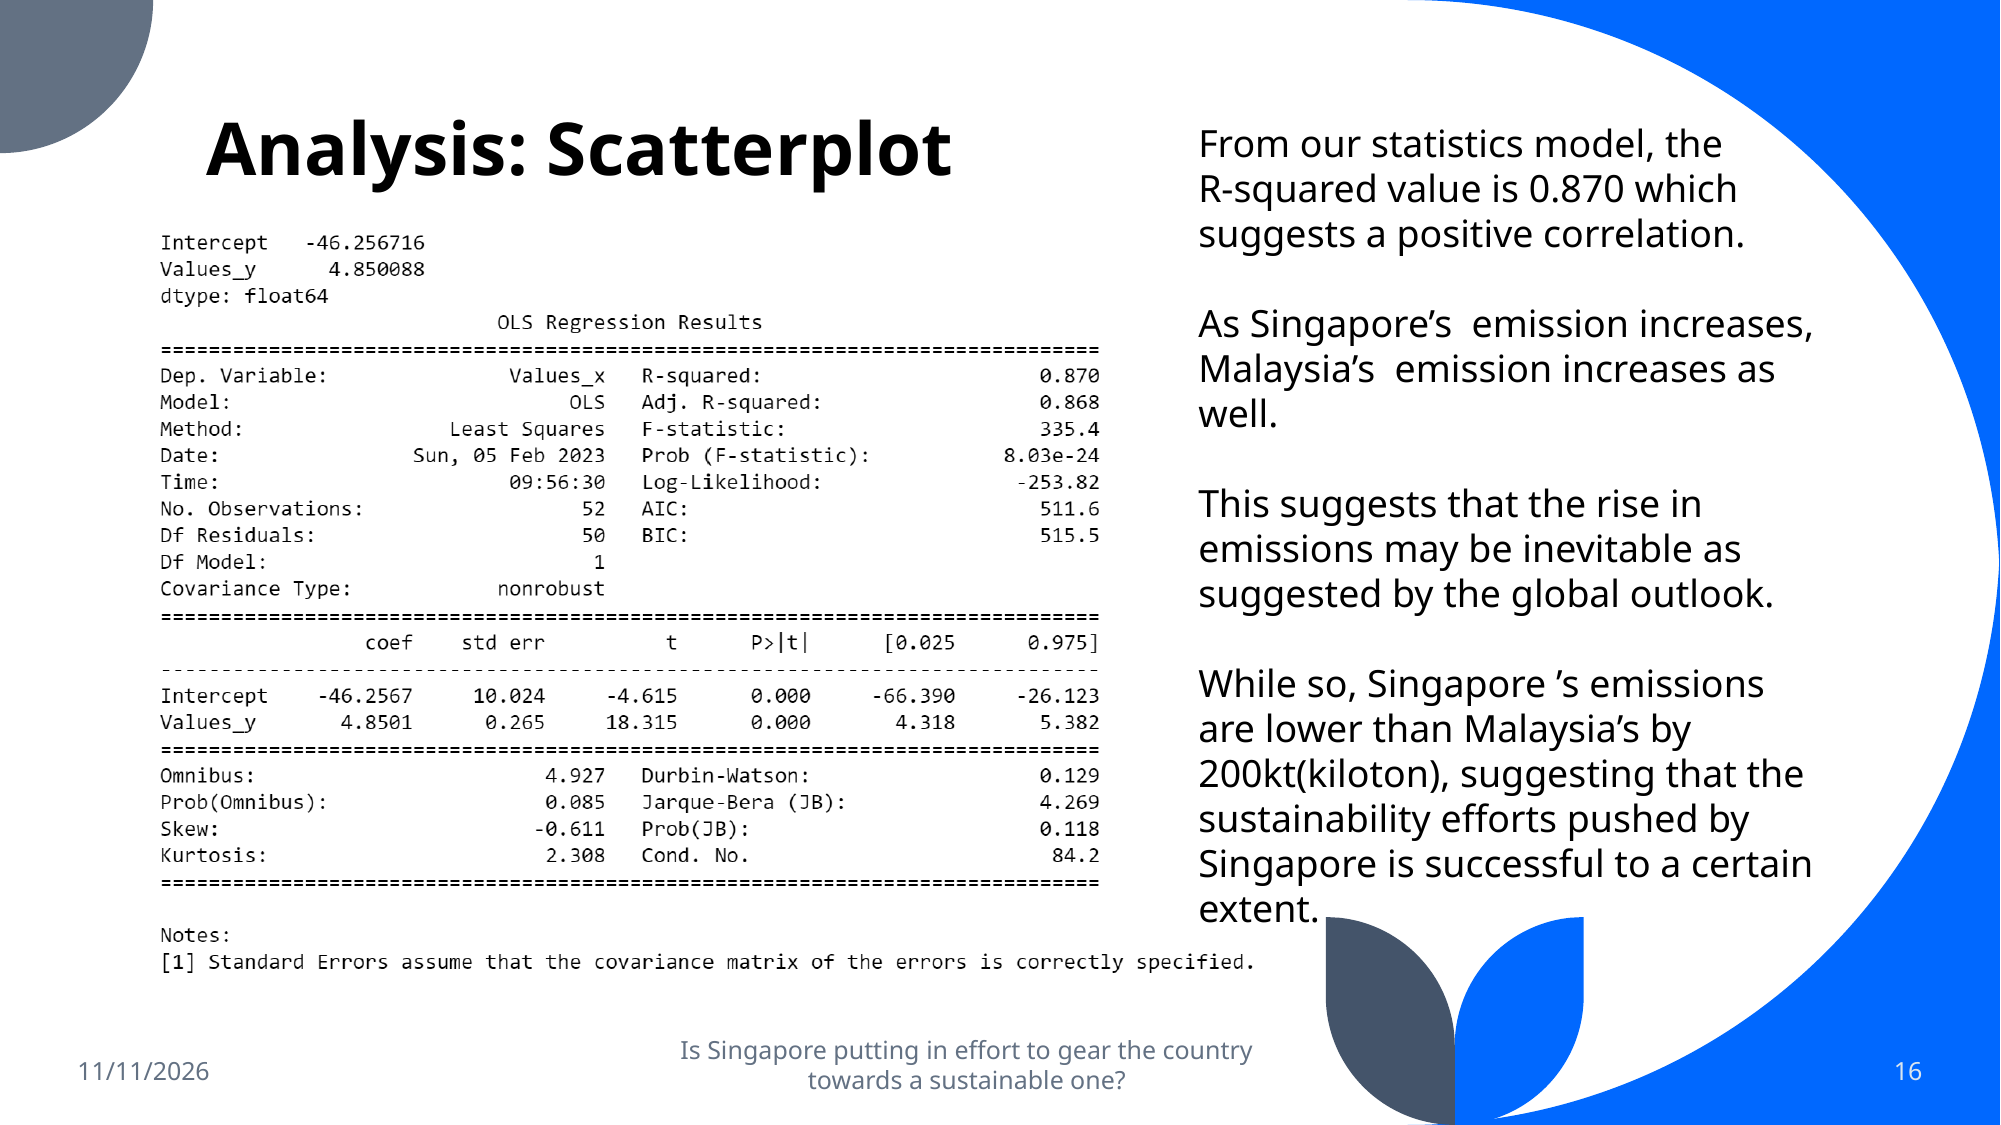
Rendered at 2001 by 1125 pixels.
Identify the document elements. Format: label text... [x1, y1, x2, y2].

slide_number 16 [1665, 1042, 1938, 1103]
footer Is Singapore putting in effort to gear the country towards a sustainable one? [629, 1034, 1305, 1095]
picture [148, 228, 1263, 984]
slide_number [62, 1042, 513, 1103]
title Analysis: Scatterplot [191, 90, 1808, 199]
